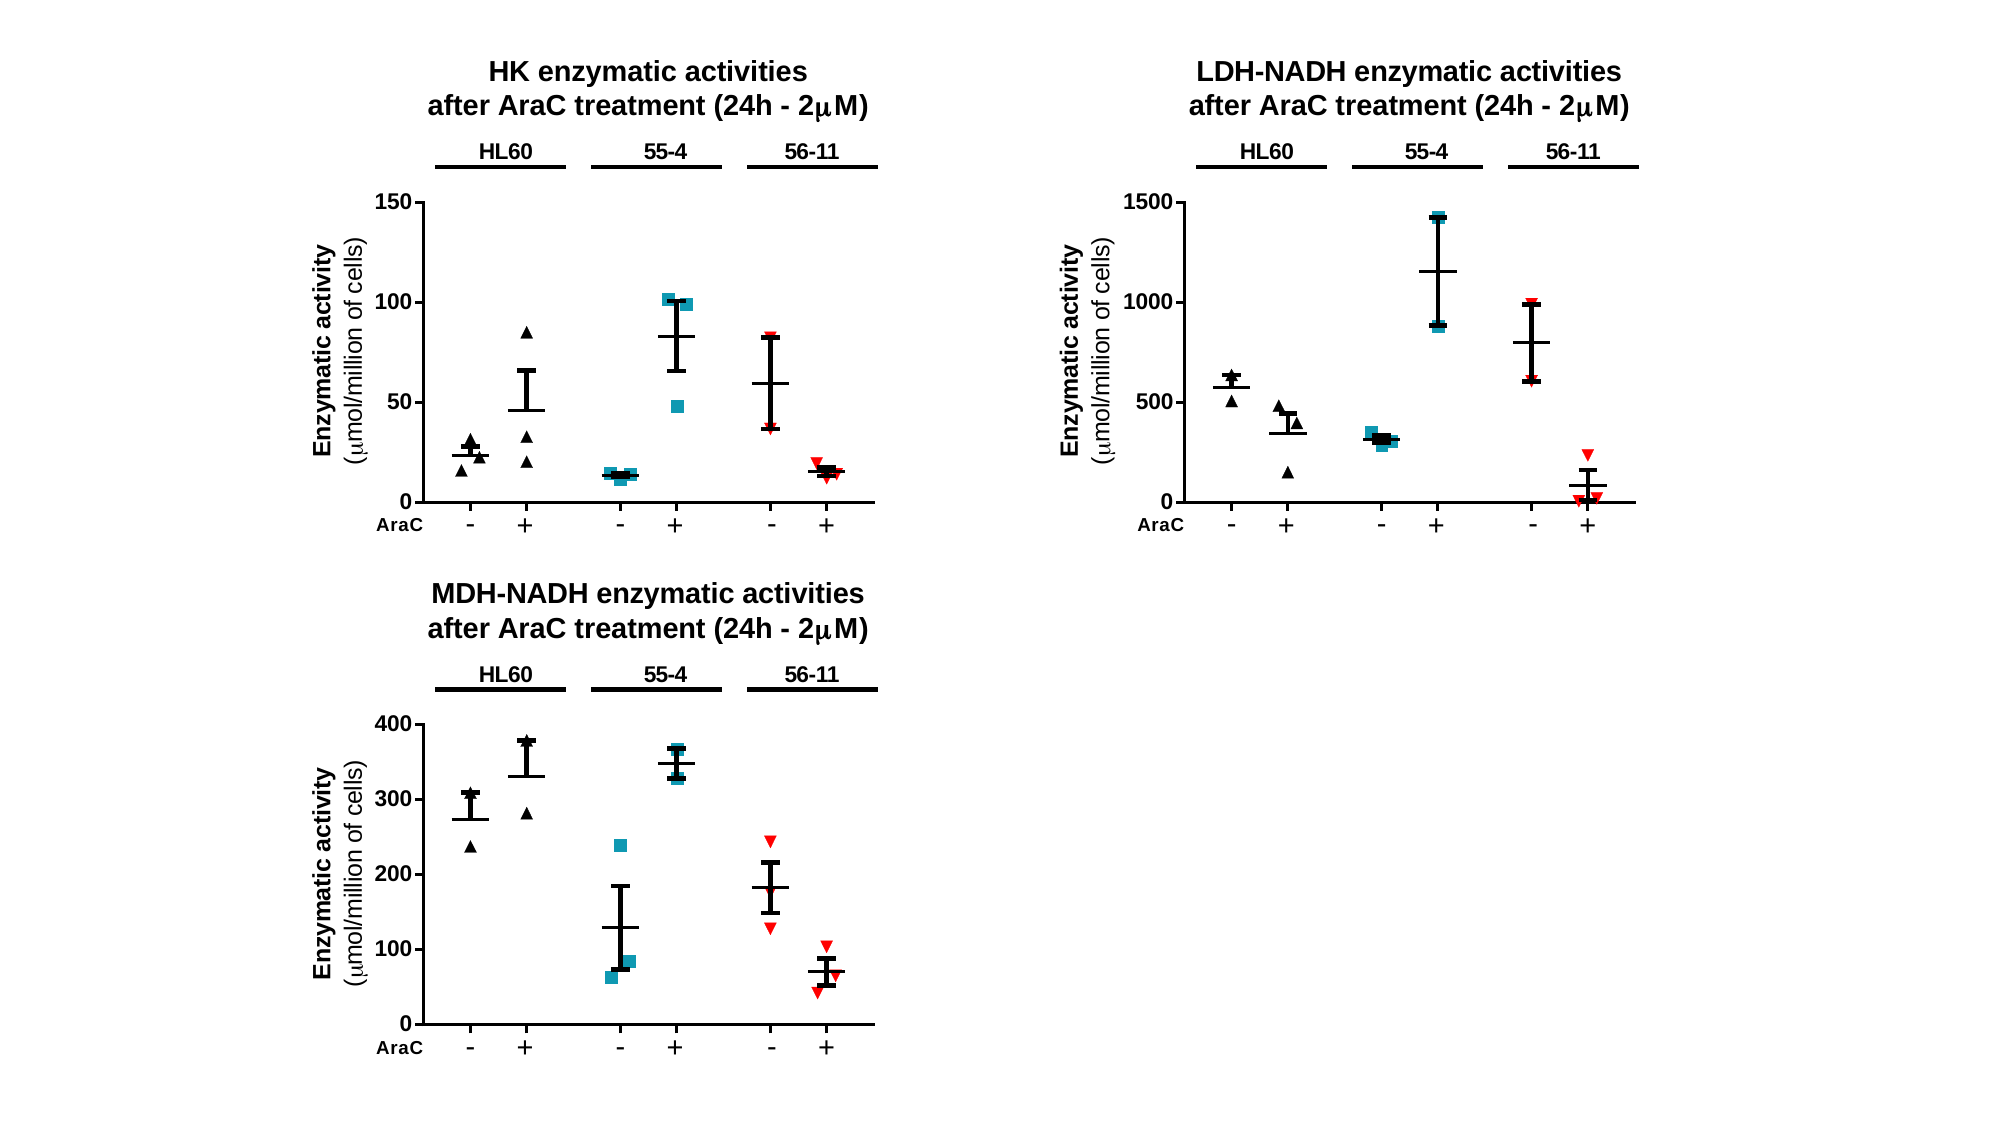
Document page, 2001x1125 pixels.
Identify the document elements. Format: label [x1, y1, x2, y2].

text_box [1034, 33, 1655, 563]
text_box [286, 555, 893, 1086]
text_box [286, 33, 893, 555]
